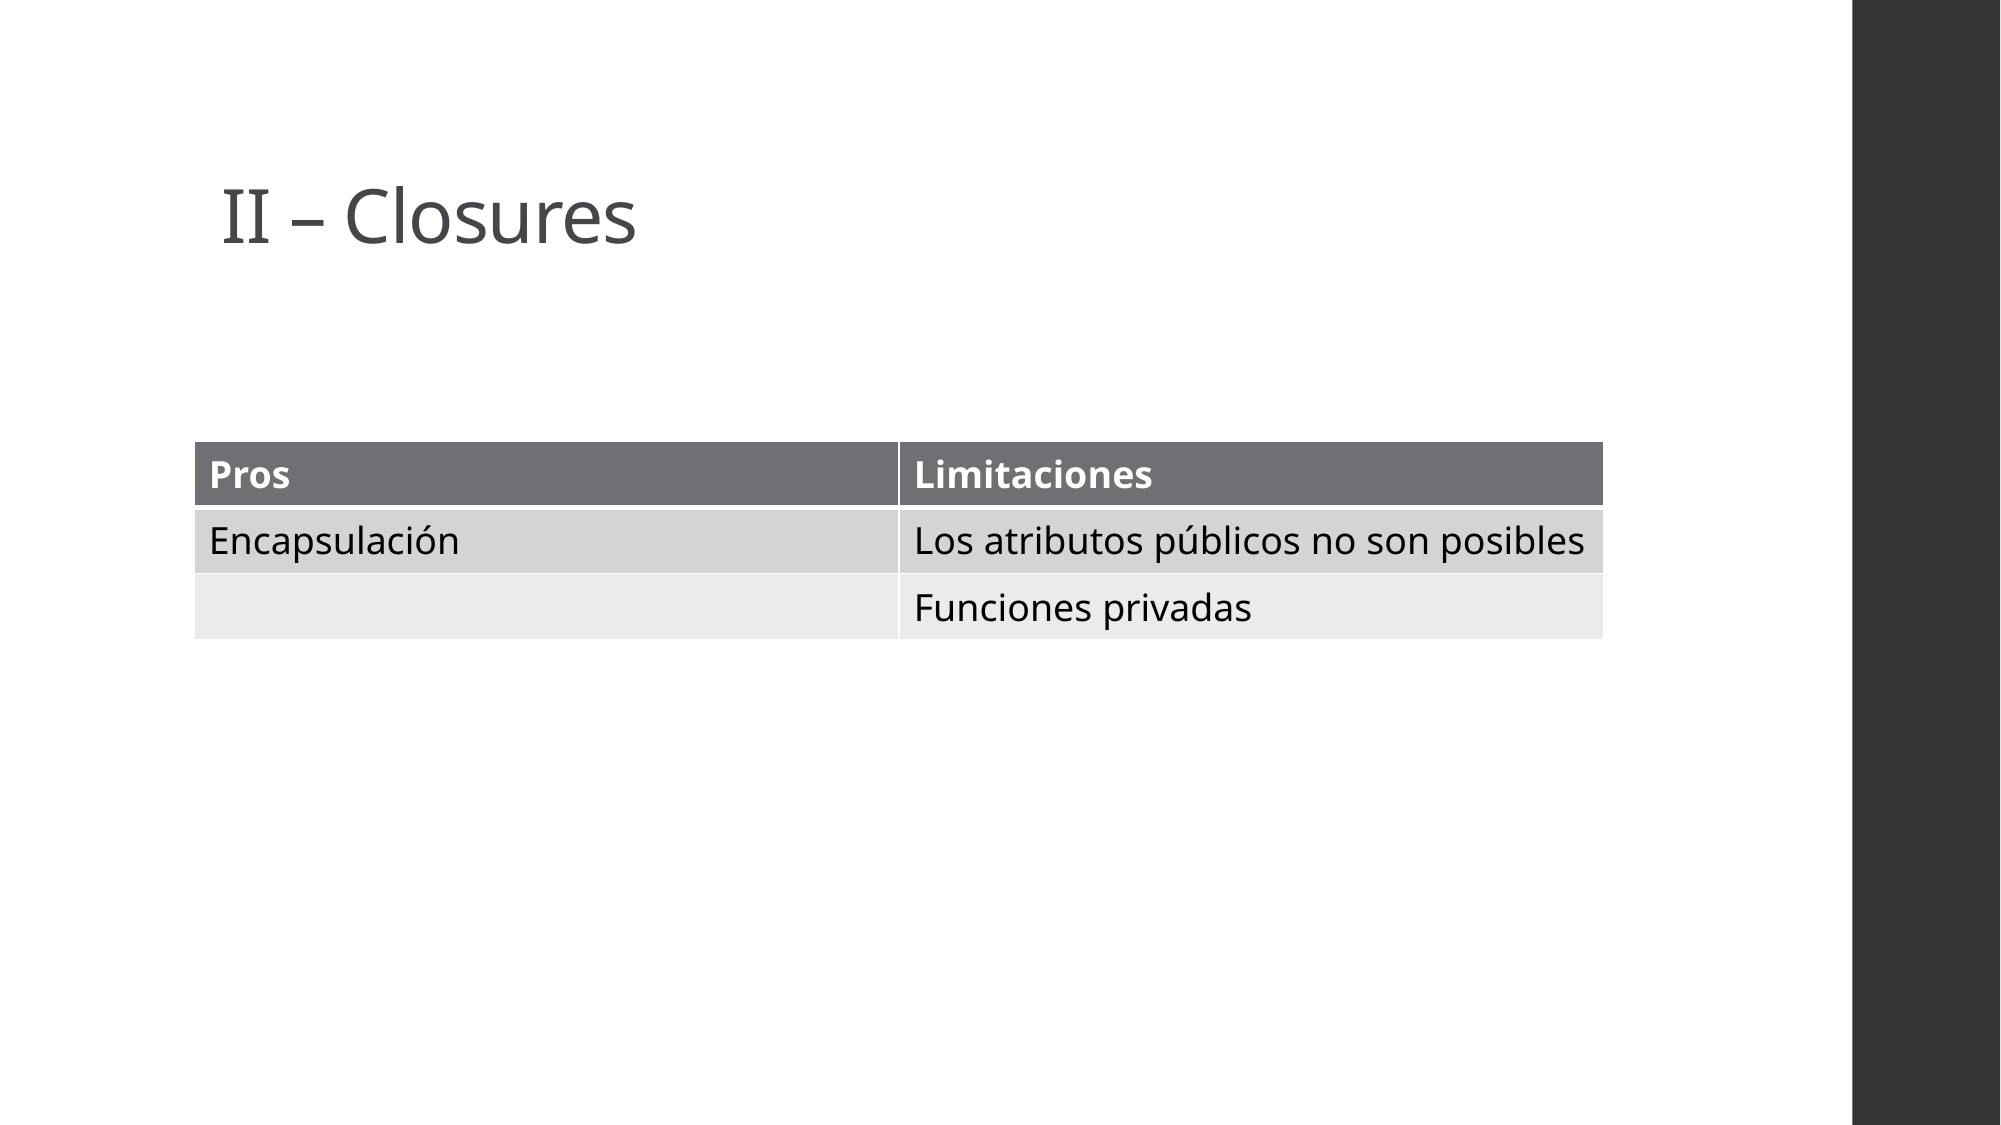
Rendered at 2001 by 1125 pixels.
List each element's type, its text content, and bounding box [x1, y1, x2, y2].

table_cell Funciones privadas [900, 574, 1603, 639]
table_header Limitaciones [900, 442, 1603, 505]
table_cell Los atributos públicos no son posibles [900, 510, 1603, 573]
table_header Pros [195, 442, 898, 505]
table_cell Encapsulación [195, 510, 898, 573]
table_cell [195, 574, 898, 639]
text_box II – Closures [206, 59, 1797, 270]
